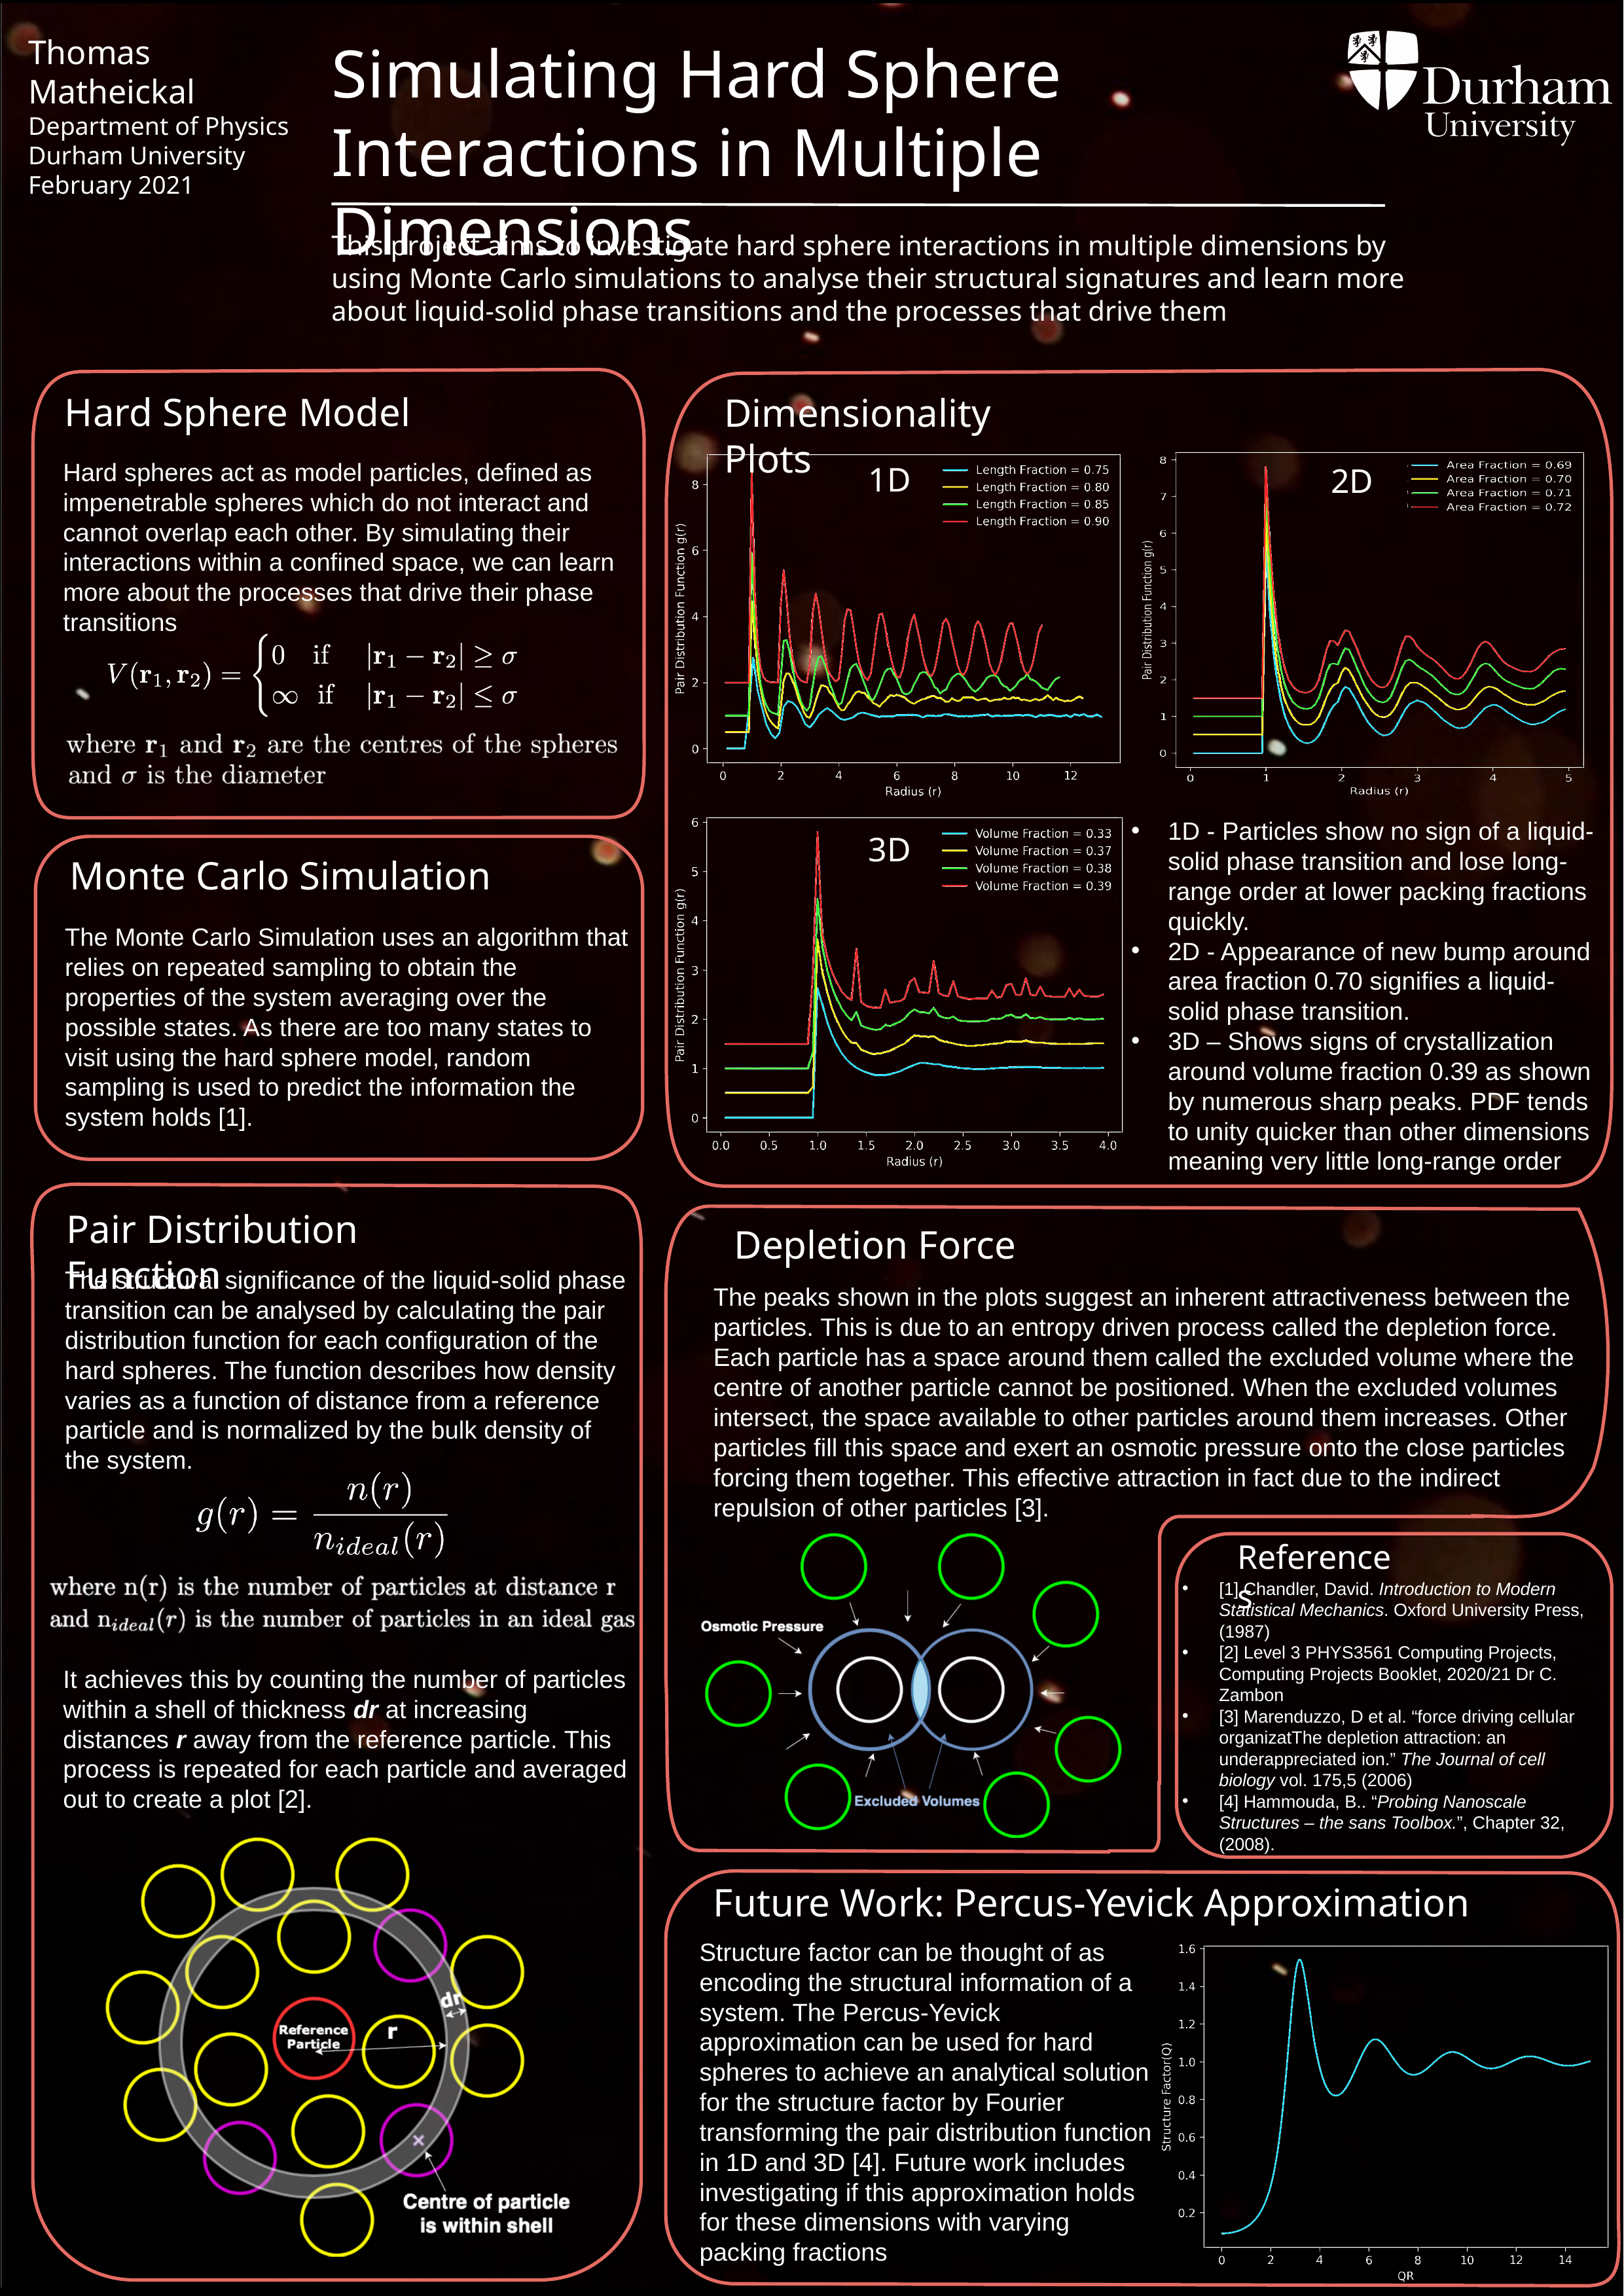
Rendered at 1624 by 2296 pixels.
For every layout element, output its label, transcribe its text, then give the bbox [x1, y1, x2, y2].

text_box This project aims to investigate hard sphere interactions in multiple dimensions by using Monte Carlo simulations to analyse their structural signatures and learn more about liquid-solid phase transitions and the processes that drive them [321, 223, 1415, 331]
text_box [32, 1955, 642, 2281]
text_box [57, 721, 625, 801]
picture [0, 3, 1624, 2290]
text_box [55, 846, 640, 1139]
text_box Simulating Hard Sphere Interactions in Multiple Dimensions [322, 27, 1385, 223]
text_box Thomas Matheickal Department of Physics Durham University February 2021 [18, 27, 312, 204]
text_box [665, 1955, 1138, 2286]
